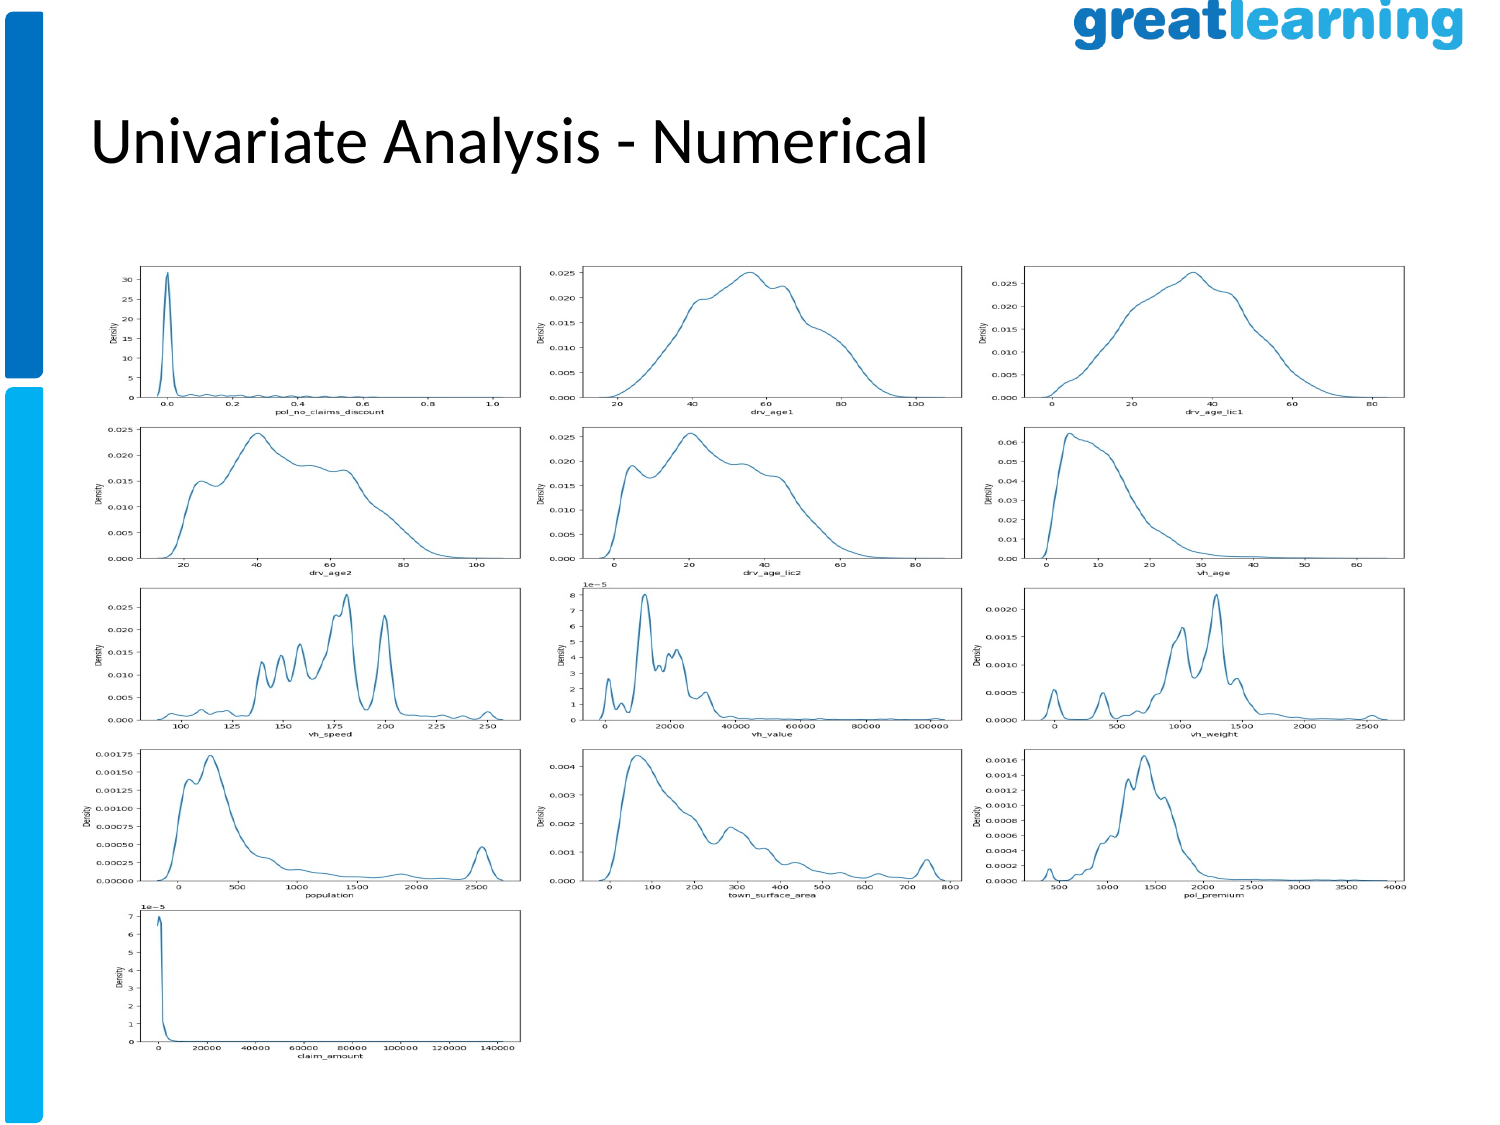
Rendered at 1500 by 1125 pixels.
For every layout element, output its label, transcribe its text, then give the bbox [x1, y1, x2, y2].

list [74, 262, 1413, 1063]
title Univariate Analysis - Numerical [75, 42, 1425, 231]
picture [1074, 0, 1463, 50]
